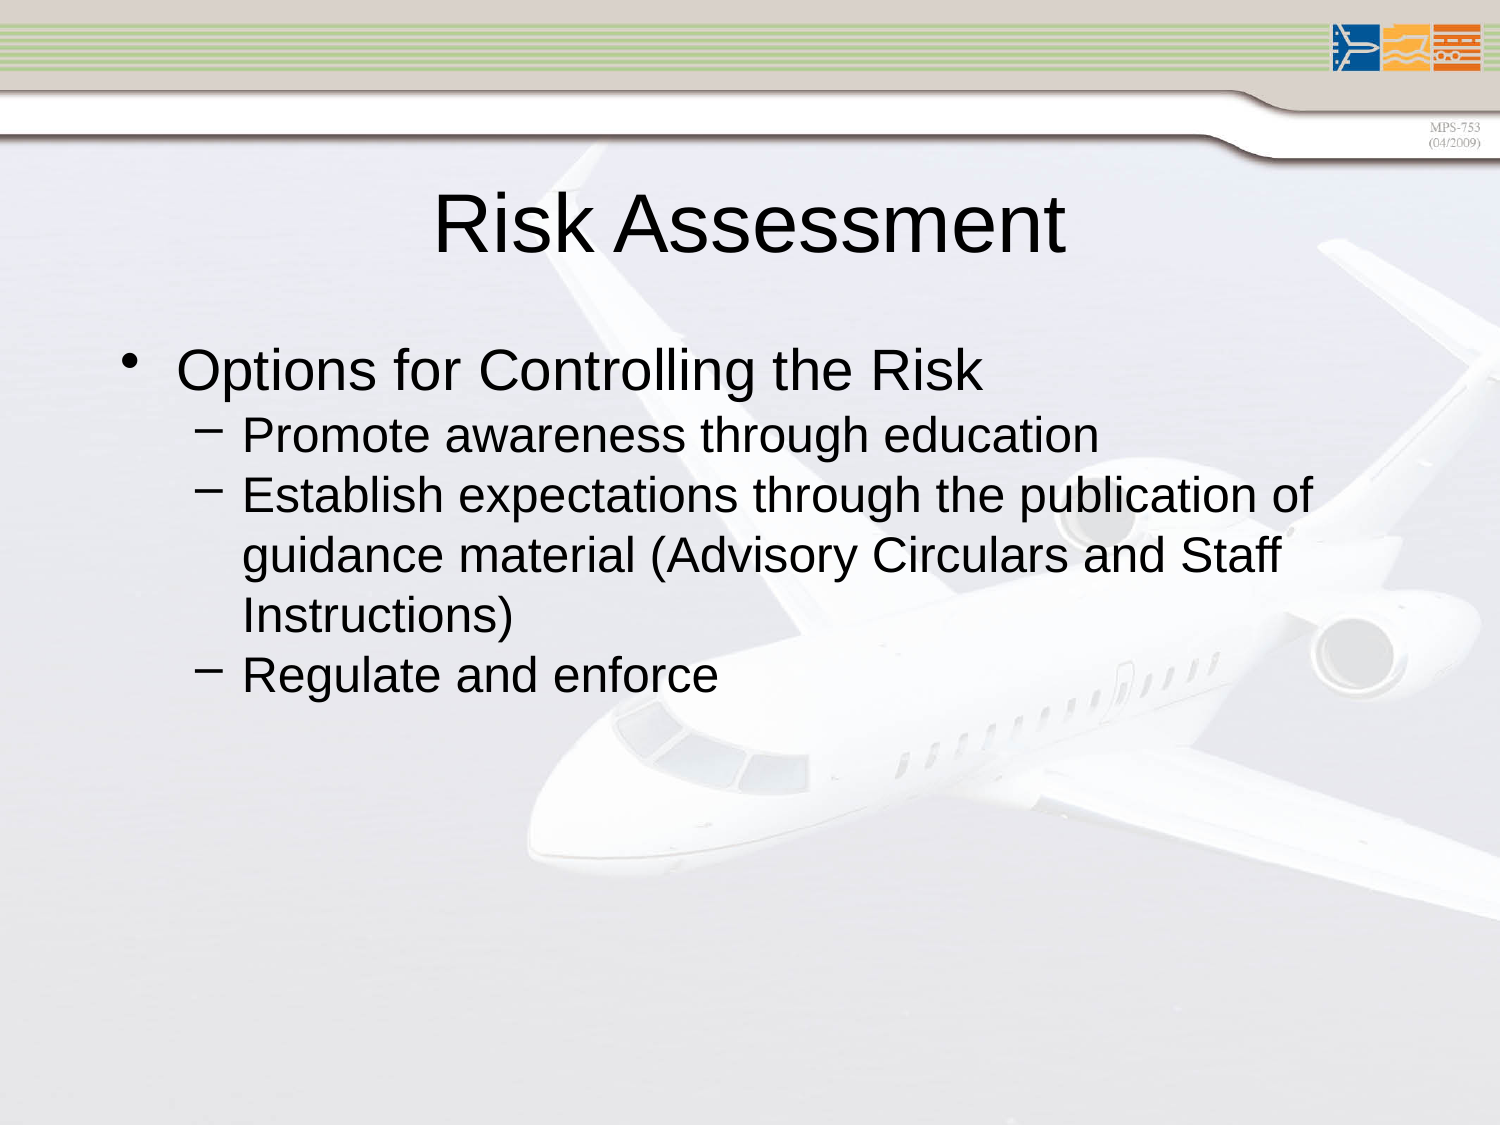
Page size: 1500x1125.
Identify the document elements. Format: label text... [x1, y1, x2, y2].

title Risk Assessment [111, 149, 1388, 288]
list Options for Controlling the Risk Promote awareness through education Establish expectations through the publication of guidance material (Advisory Circulars and Staff Instructions) Regulate and enforce [111, 324, 1388, 1001]
picture [0, 0, 1500, 1125]
